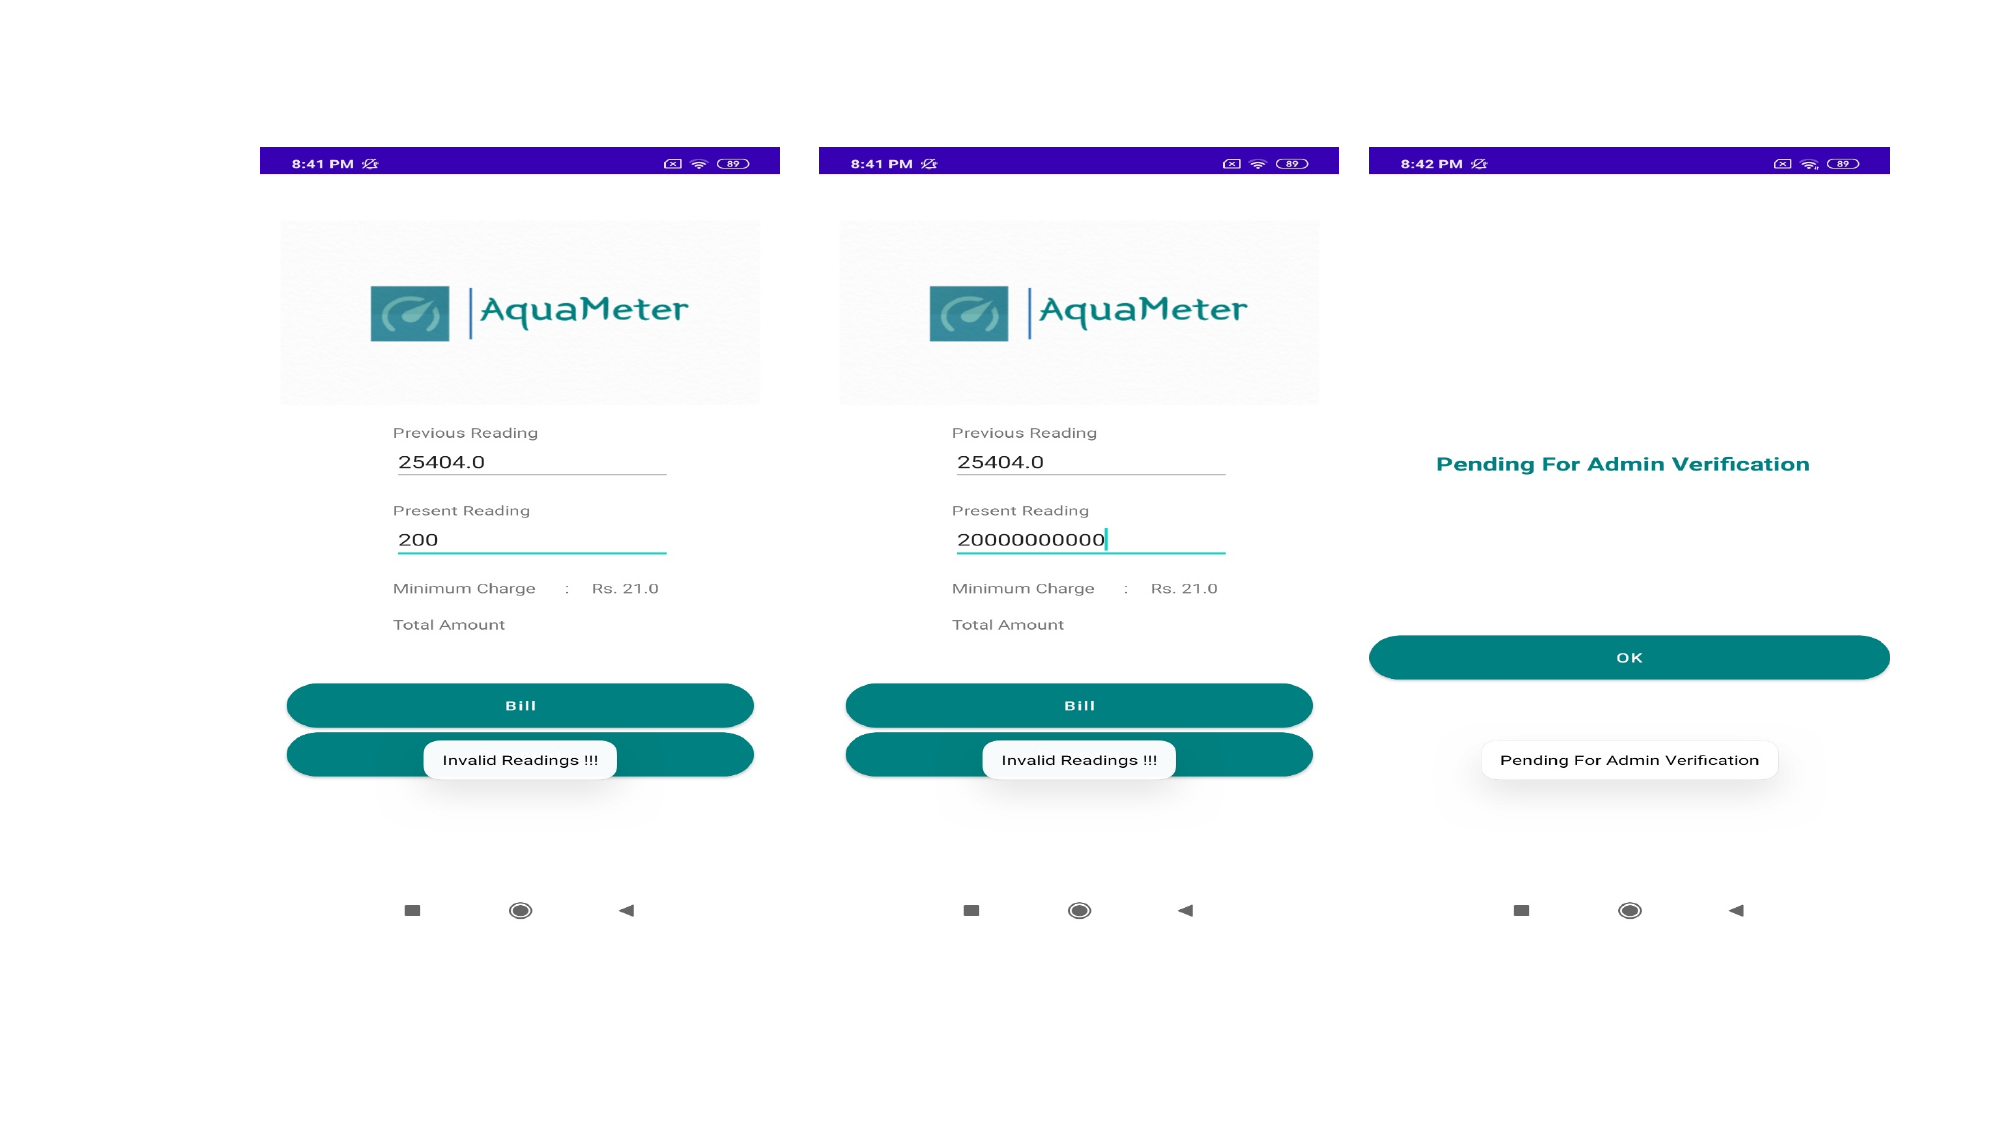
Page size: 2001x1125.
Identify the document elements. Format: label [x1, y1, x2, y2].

picture [260, 147, 780, 932]
picture [1369, 147, 1890, 932]
picture [819, 147, 1339, 932]
